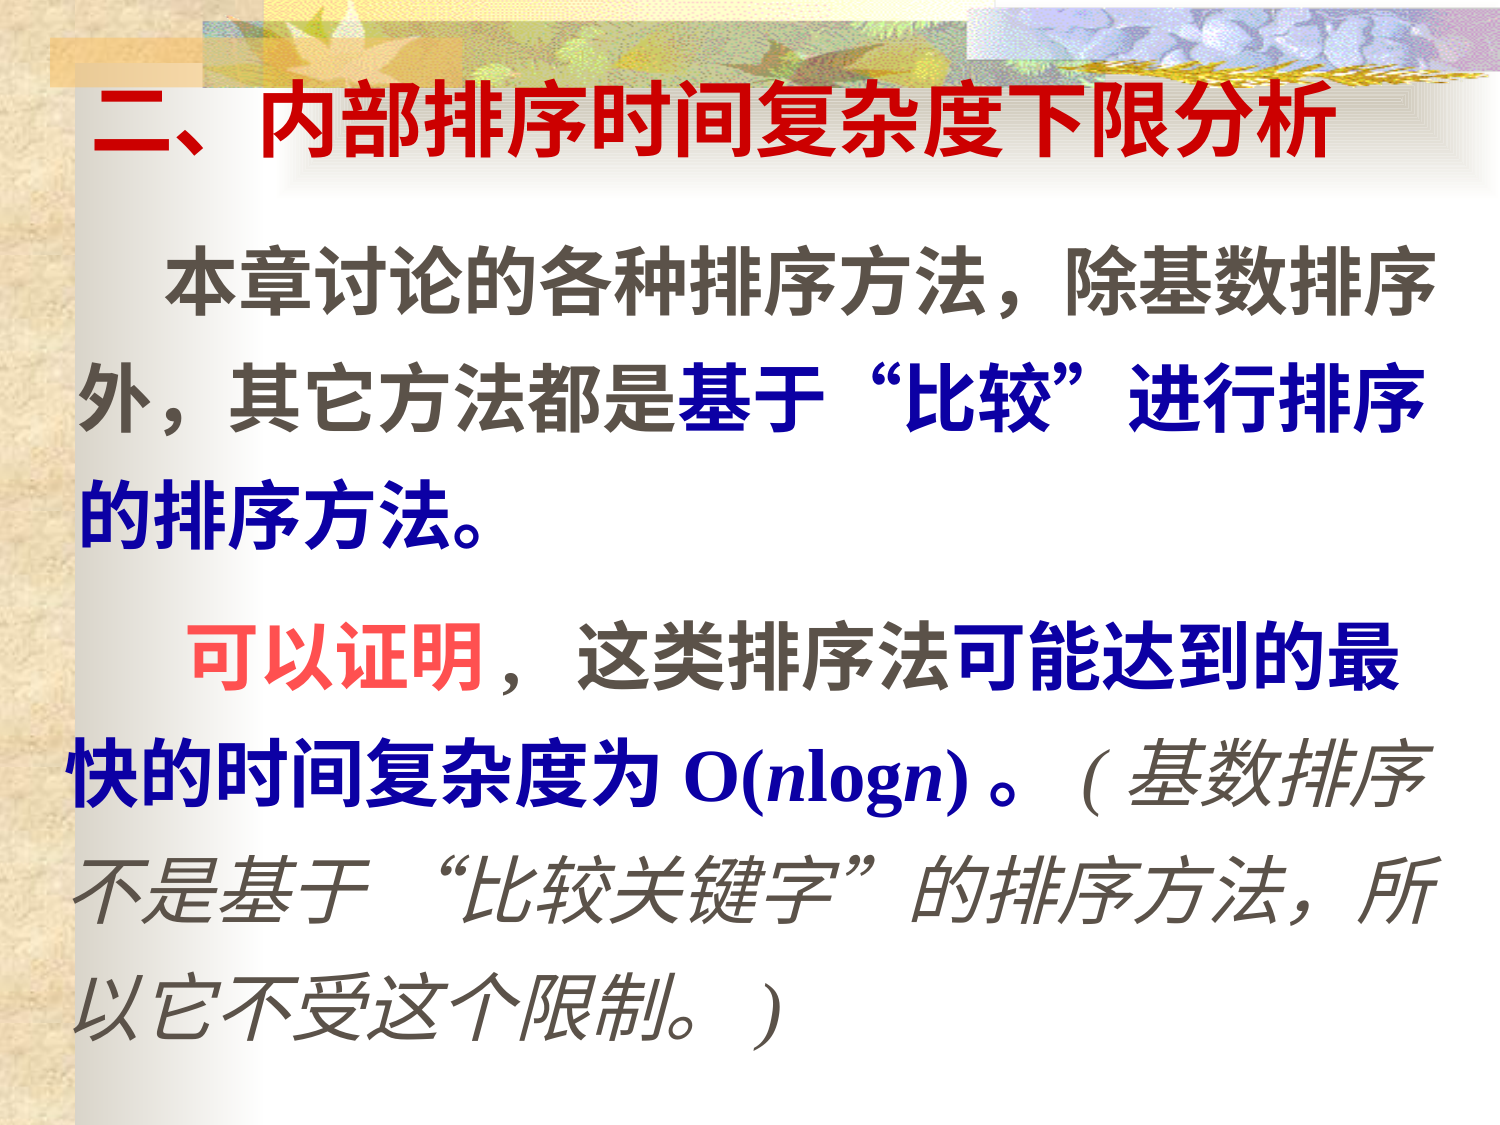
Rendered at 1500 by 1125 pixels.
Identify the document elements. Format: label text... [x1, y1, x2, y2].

text_box 本章讨论的各种排序方法，除基数排序外，其它方法都是基于“比较”进行排序的排序方法。 [62, 200, 1488, 566]
title 二、内部排序时间复杂度下限分析 [74, 62, 1413, 176]
text_box 可以证明, 这类排序法可能达到的最快的时间复杂度为O(nlogn)。(基数排序不是基于 “比较关键字”的排序方法，所以它不受这个限制。) [49, 574, 1475, 1058]
picture [0, 0, 1500, 1125]
